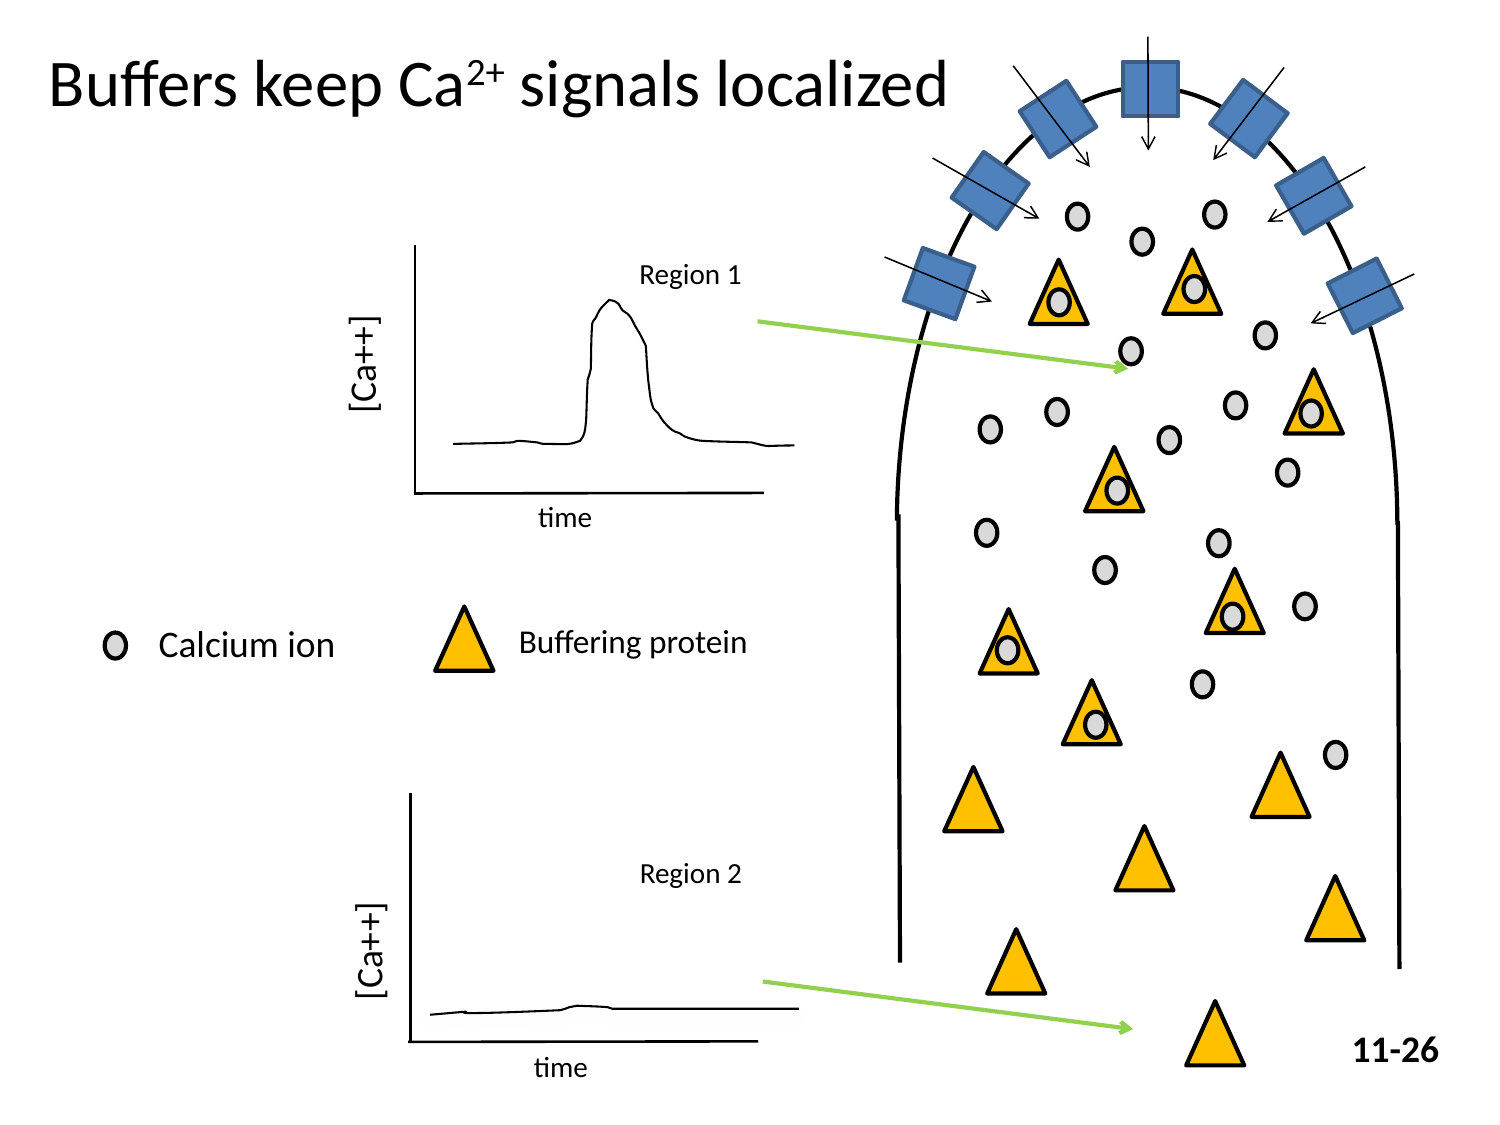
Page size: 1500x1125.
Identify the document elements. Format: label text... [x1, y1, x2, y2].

text_box [Ca++] [337, 840, 398, 916]
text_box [884, 36, 1415, 963]
text_box Region 1 [624, 247, 830, 298]
text_box [453, 299, 795, 447]
text_box 11-26 [1336, 1017, 1455, 1078]
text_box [757, 321, 1129, 370]
text_box time [519, 1040, 805, 1091]
text_box [Ca++] [330, 253, 391, 368]
text_box Region 2 [624, 846, 831, 897]
text_box [102, 630, 129, 661]
text_box Buffering protein [504, 612, 833, 668]
text_box [Ca++] [330, 378, 391, 429]
text_box Calcium ion [143, 612, 400, 672]
text_box [433, 604, 496, 673]
text_box [1184, 998, 1247, 1068]
text_box [991, 971, 1042, 979]
text_box time [523, 491, 808, 542]
text_box [Ca++] [337, 926, 398, 1016]
text_box [430, 1004, 757, 1016]
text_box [762, 981, 1134, 1030]
text_box Buffers keep Ca2+ signals localized [34, 31, 965, 127]
